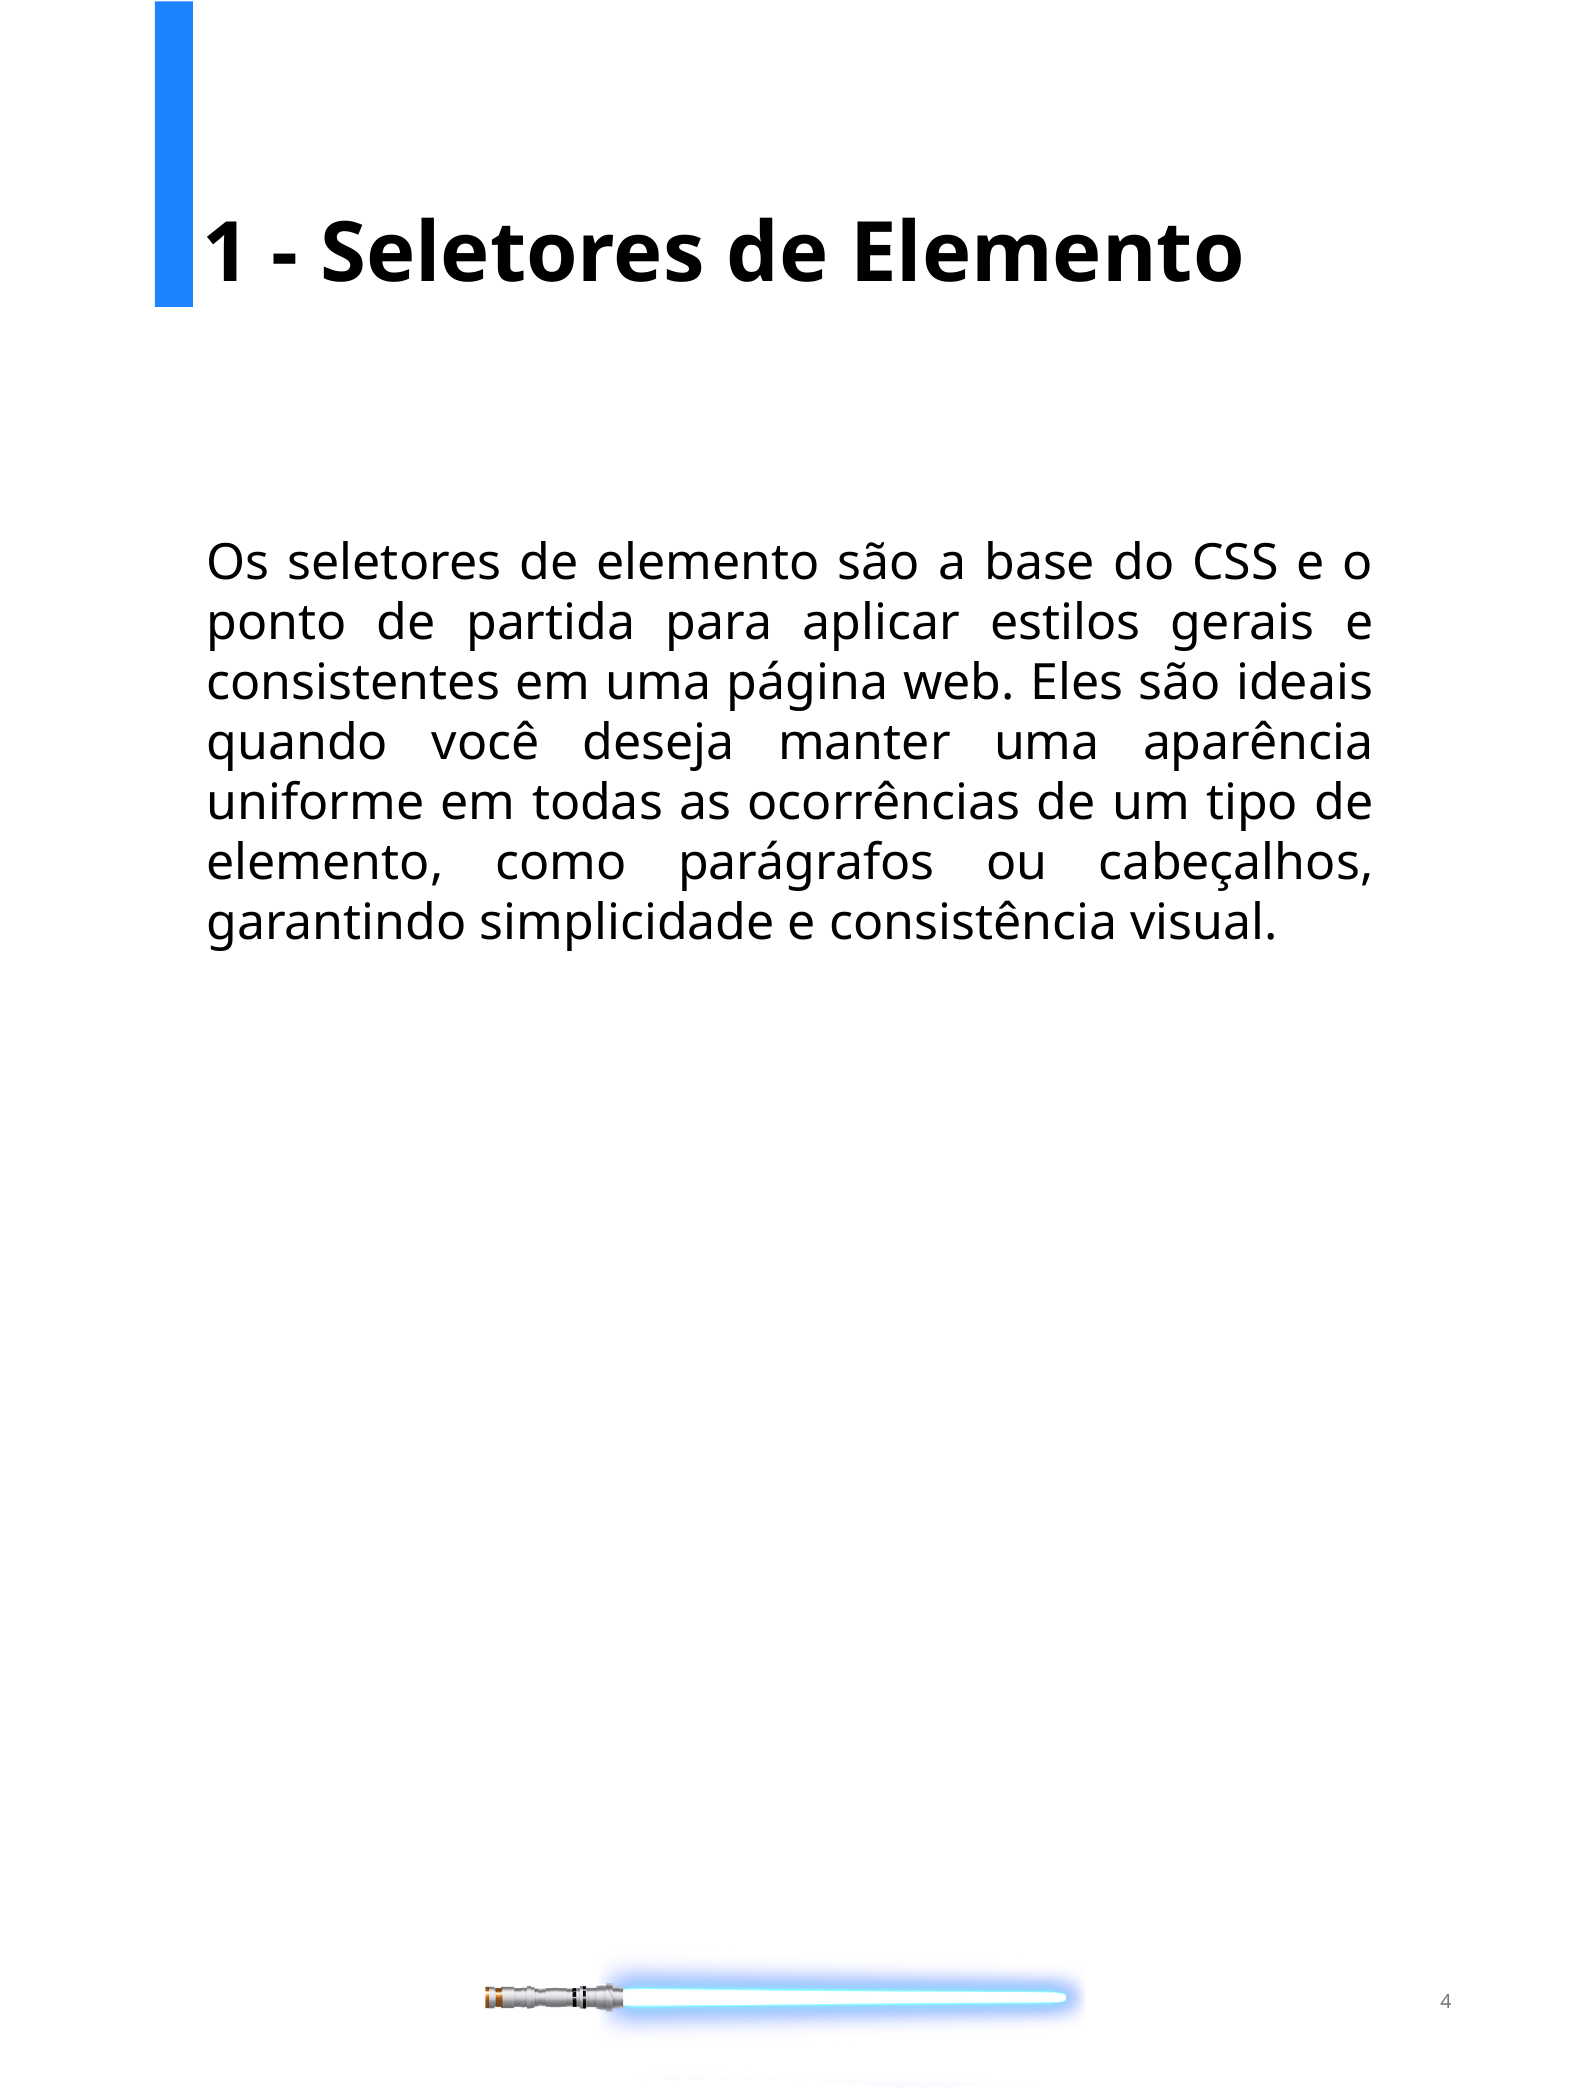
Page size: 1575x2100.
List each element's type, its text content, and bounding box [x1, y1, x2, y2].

text_box Os seletores de elemento são a base do CSS e o ponto de partida para aplicar estilos gerais e consistentes em uma página web. Eles são ideais quando você deseja manter uma aparência uniforme em todas as ocorrências de um tipo de elemento, como parágrafos ou cabeçalhos, garantindo simplicidade e consistência visual. [191, 522, 1389, 958]
slide_number 4 [1123, 1946, 1467, 2059]
text_box 1 - Seletores de Elemento [194, 145, 1387, 306]
text_box [153, 0, 194, 308]
picture [449, 1911, 1123, 2091]
